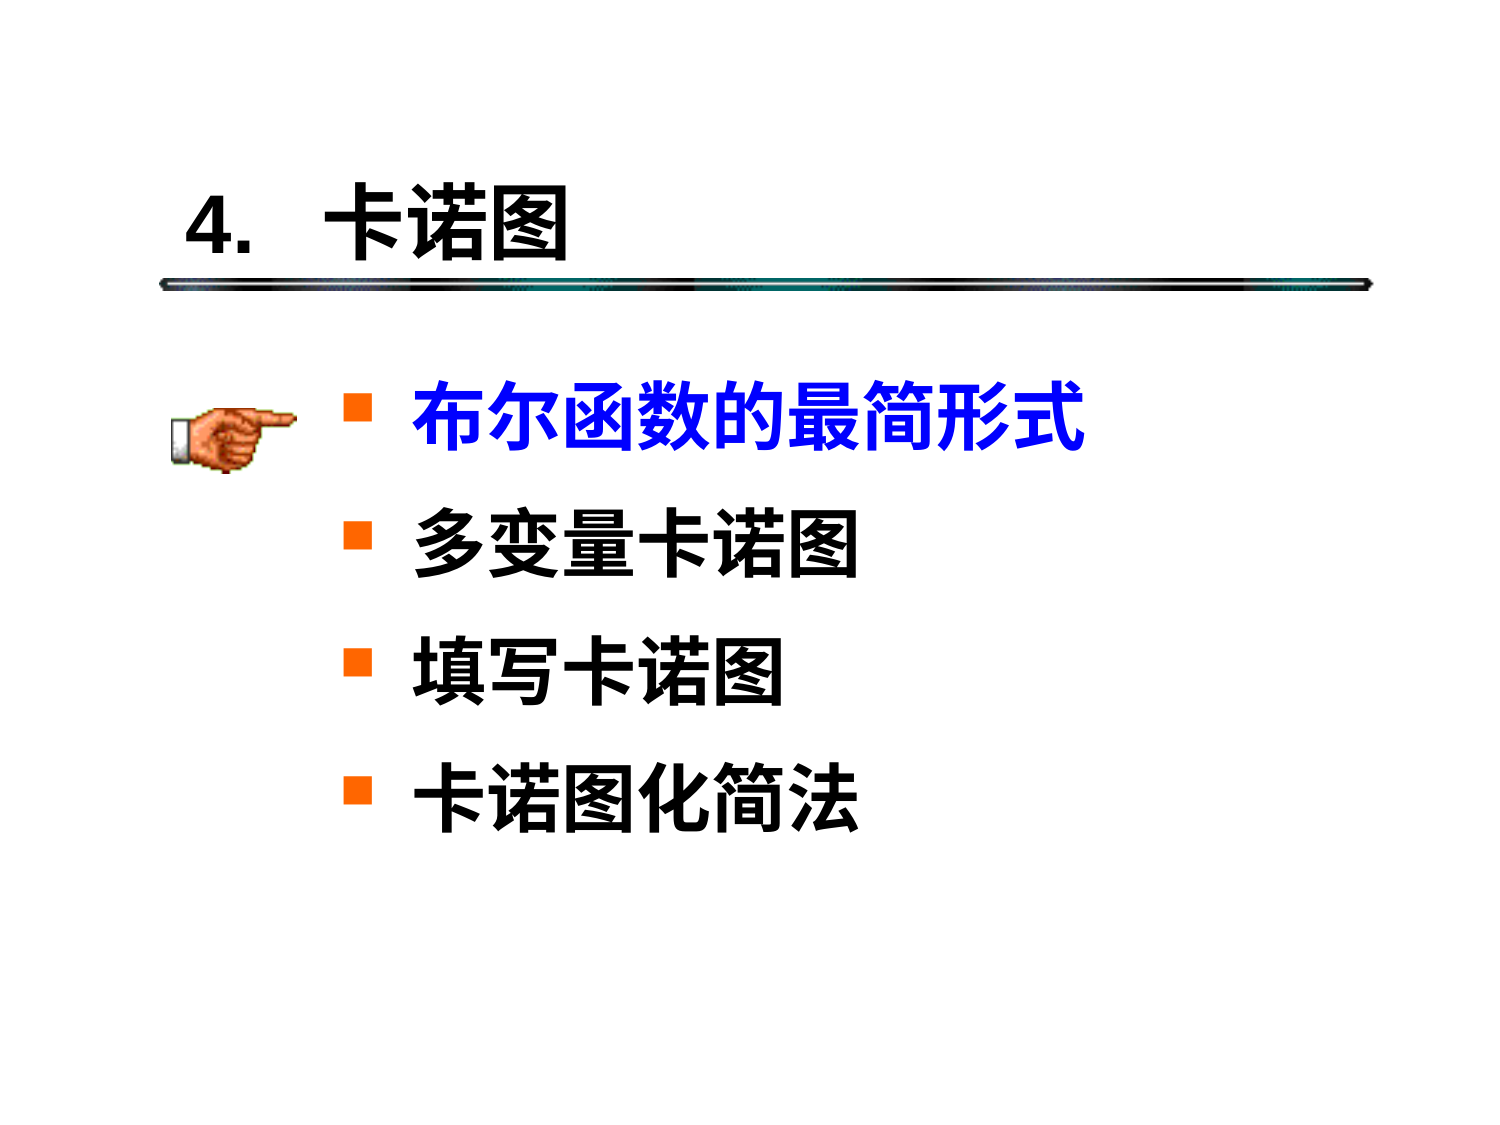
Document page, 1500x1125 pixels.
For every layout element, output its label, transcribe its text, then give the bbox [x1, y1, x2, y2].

text_box 4. 卡诺图 [171, 162, 1152, 277]
text_box 布尔函数的最简形式 多变量卡诺图 填写卡诺图 卡诺图化简法 [324, 361, 1187, 849]
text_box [170, 408, 297, 474]
picture [159, 278, 1377, 291]
